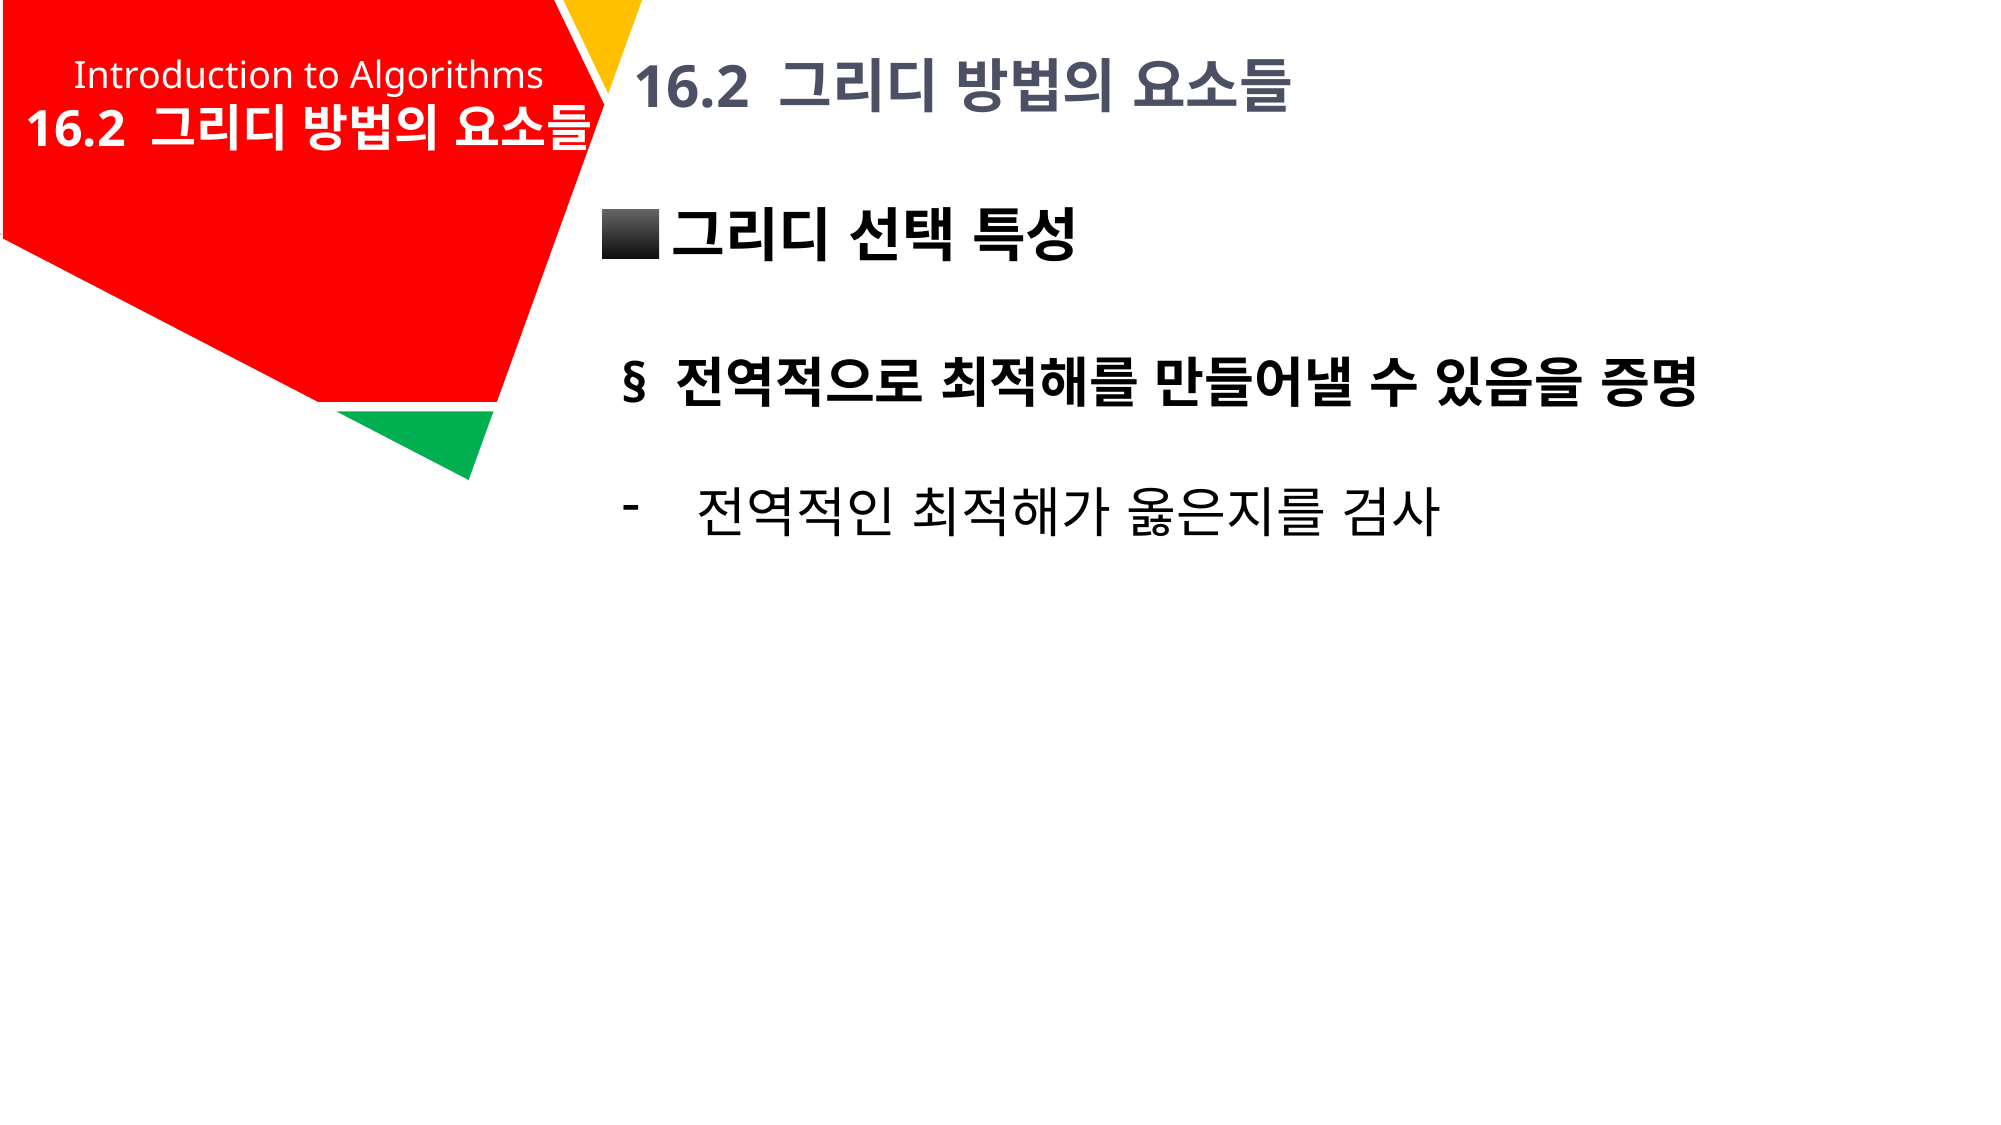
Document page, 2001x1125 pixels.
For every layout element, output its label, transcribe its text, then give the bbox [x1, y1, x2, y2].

text_box [646, 209, 660, 259]
text_box § 전역적으로 최적해를 만들어낼 수 있음을 증명 전역적인 최적해가 옳은지를 검사 [607, 341, 1908, 551]
text_box 그리디 선택 특성 [657, 190, 2000, 276]
text_box 16.2 그리디 방법의 요소들 [646, 41, 2000, 127]
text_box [0, 0, 646, 481]
